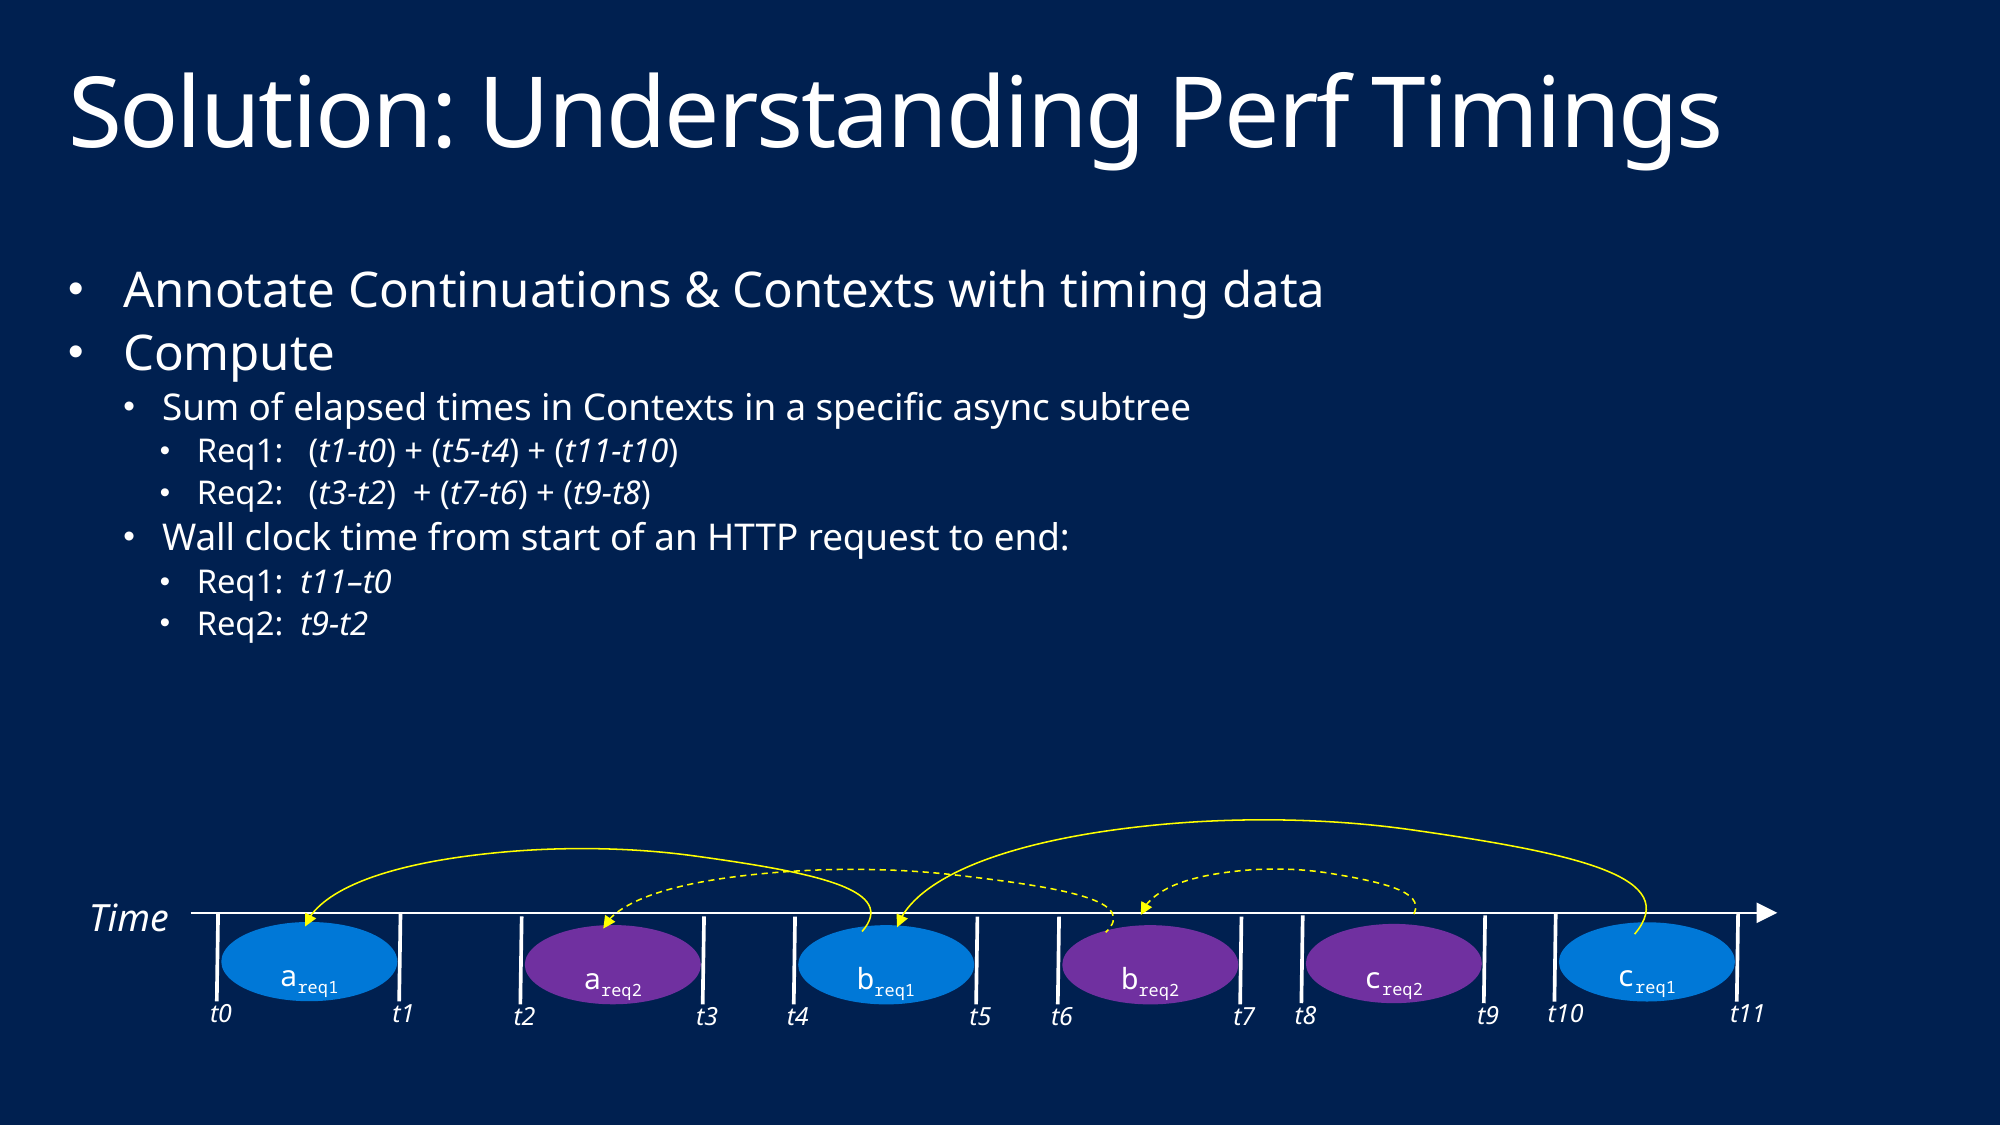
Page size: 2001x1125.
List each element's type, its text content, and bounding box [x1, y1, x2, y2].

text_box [73, 817, 1792, 1039]
title Solution: Understanding Perf Timings [44, 47, 1957, 196]
list Annotate Continuations & Contexts with timing data Compute Sum of elapsed times in Contexts in a specific async subtree Req1: (t1-t0) + (t5-t4) + (t11-t10) Req2: (t3-t2) + (t7-t6) + (t9-t8) Wall clock time from start of an HTTP request to end: Req1: t11–t0 Req2: t9-t2 [44, 250, 1956, 721]
